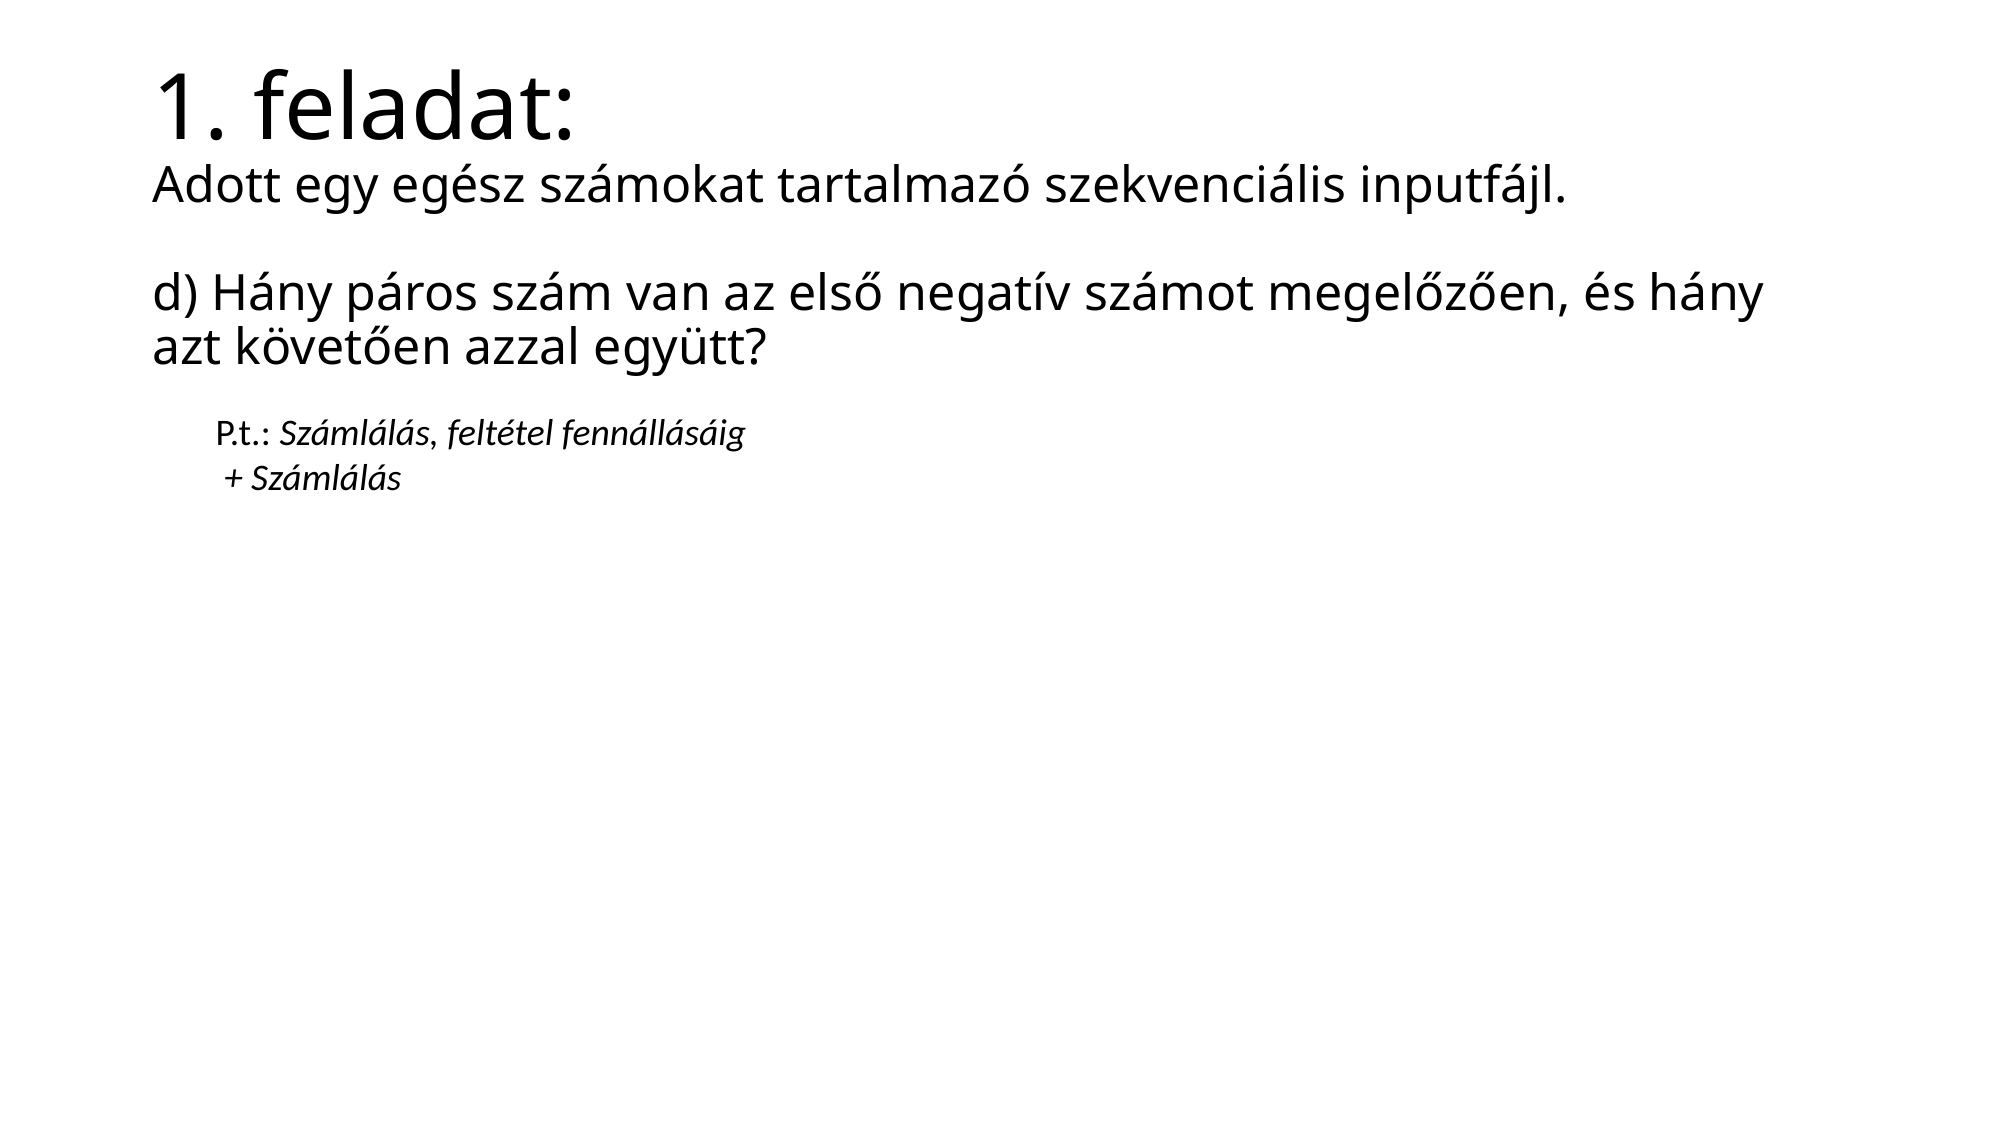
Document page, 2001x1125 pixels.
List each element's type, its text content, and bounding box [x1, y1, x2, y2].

text_box P.t.: Számlálás, feltétel fennállásáig + Számlálás [200, 400, 765, 506]
title 1. feladat: Adott egy egész számokat tartalmazó szekvenciális inputfájl. d) Hány páros szám van az első negatív számot megelőzően, és hány azt követően azzal együtt? [137, 34, 1863, 401]
